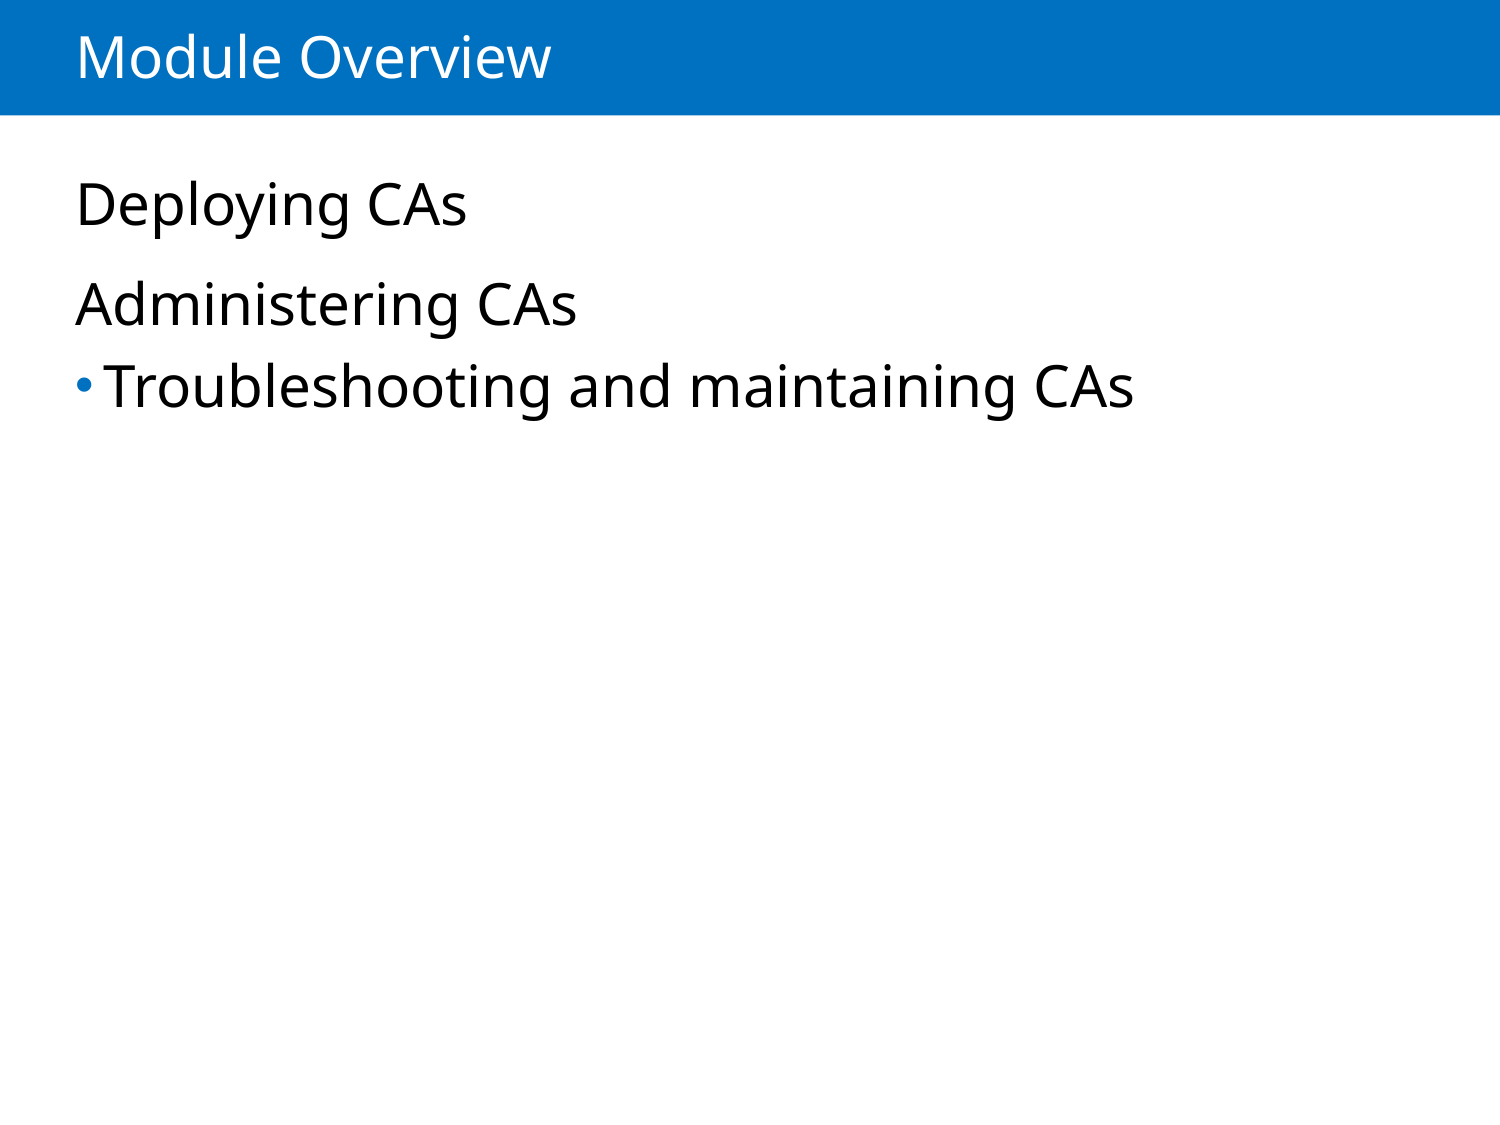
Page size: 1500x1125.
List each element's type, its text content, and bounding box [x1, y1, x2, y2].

title Module Overview [75, 0, 1351, 122]
list Deploying CAs Administering CAs Troubleshooting and maintaining CAs [74, 167, 1408, 1013]
